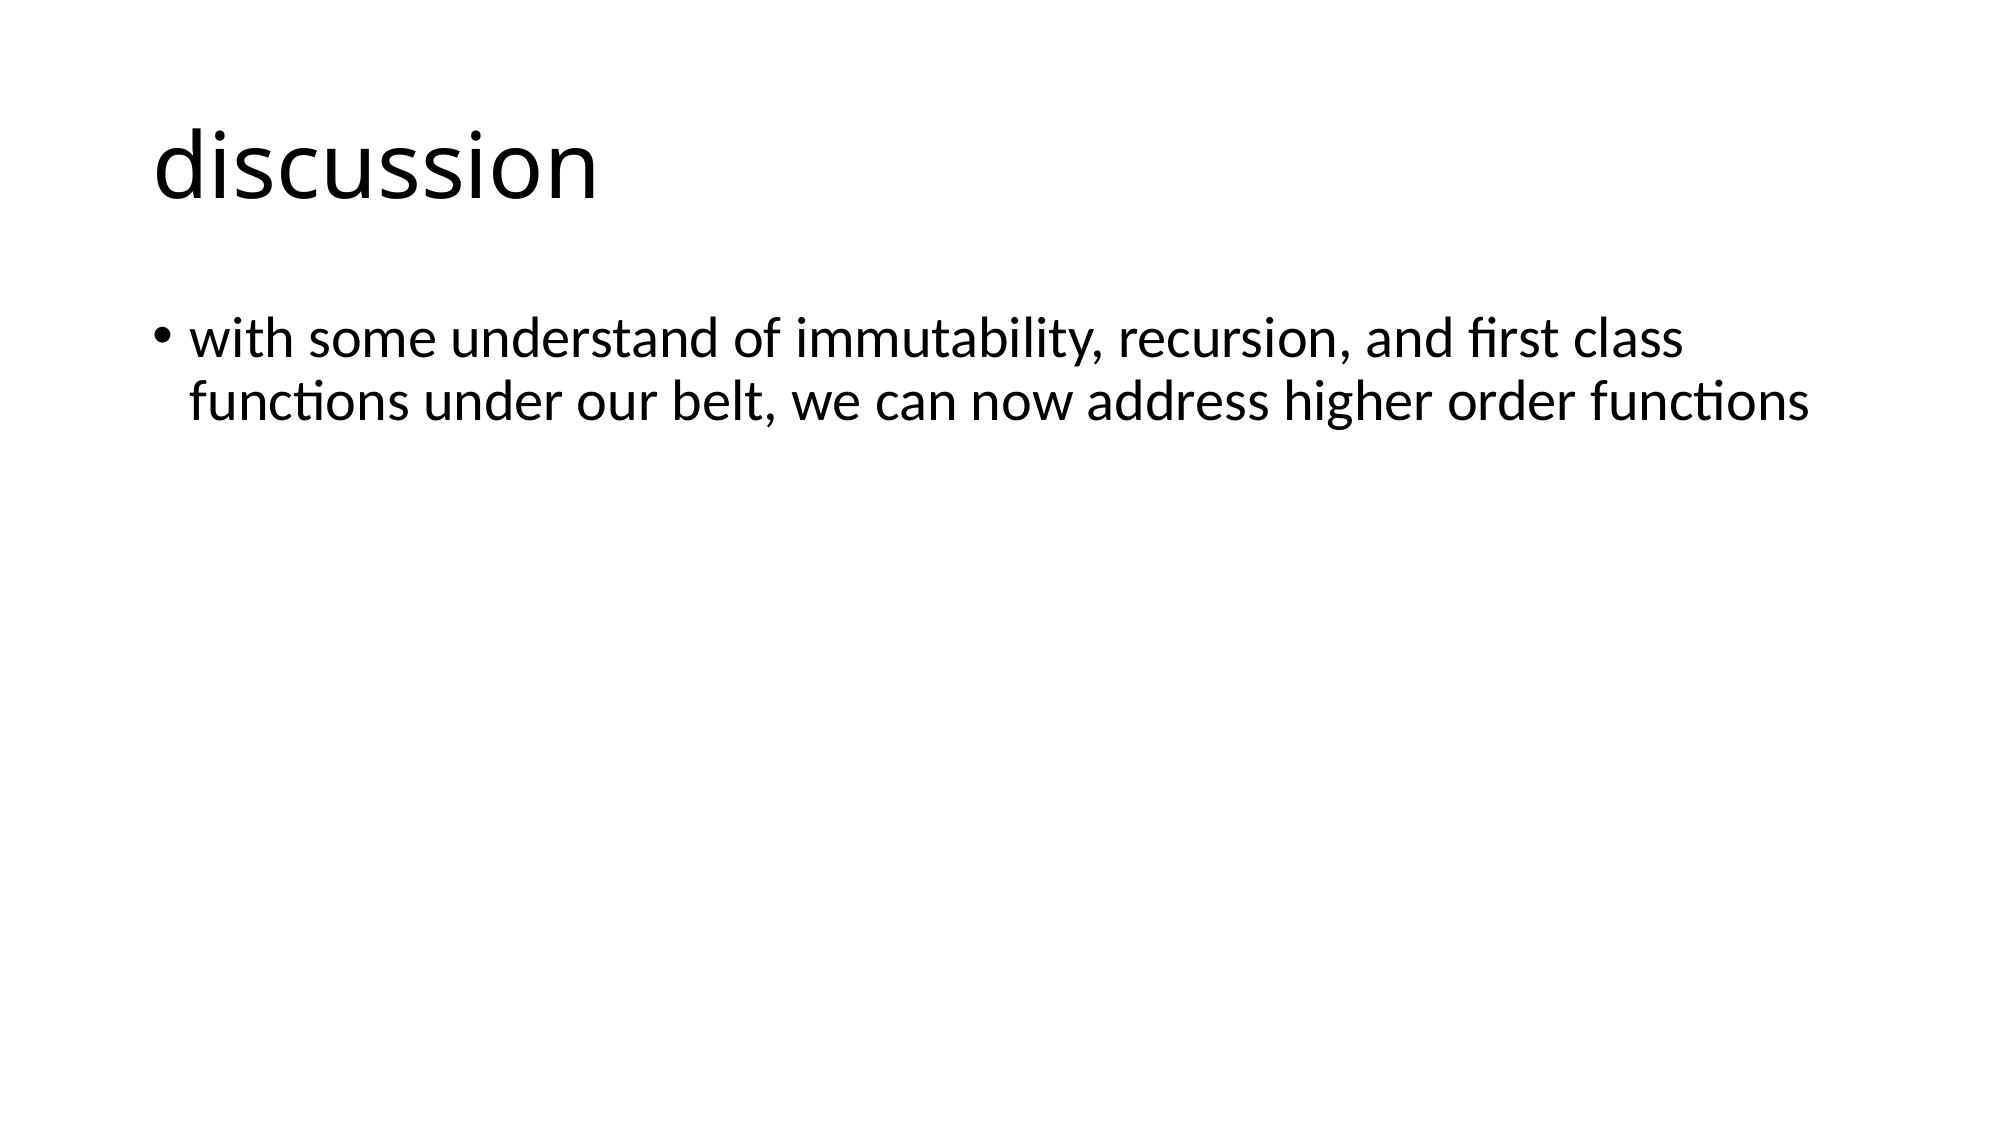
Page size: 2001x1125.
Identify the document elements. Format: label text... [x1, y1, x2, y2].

title discussion [137, 59, 1863, 278]
list with some understand of immutability, recursion, and first class functions under our belt, we can now address higher order functions [137, 299, 1863, 1014]
